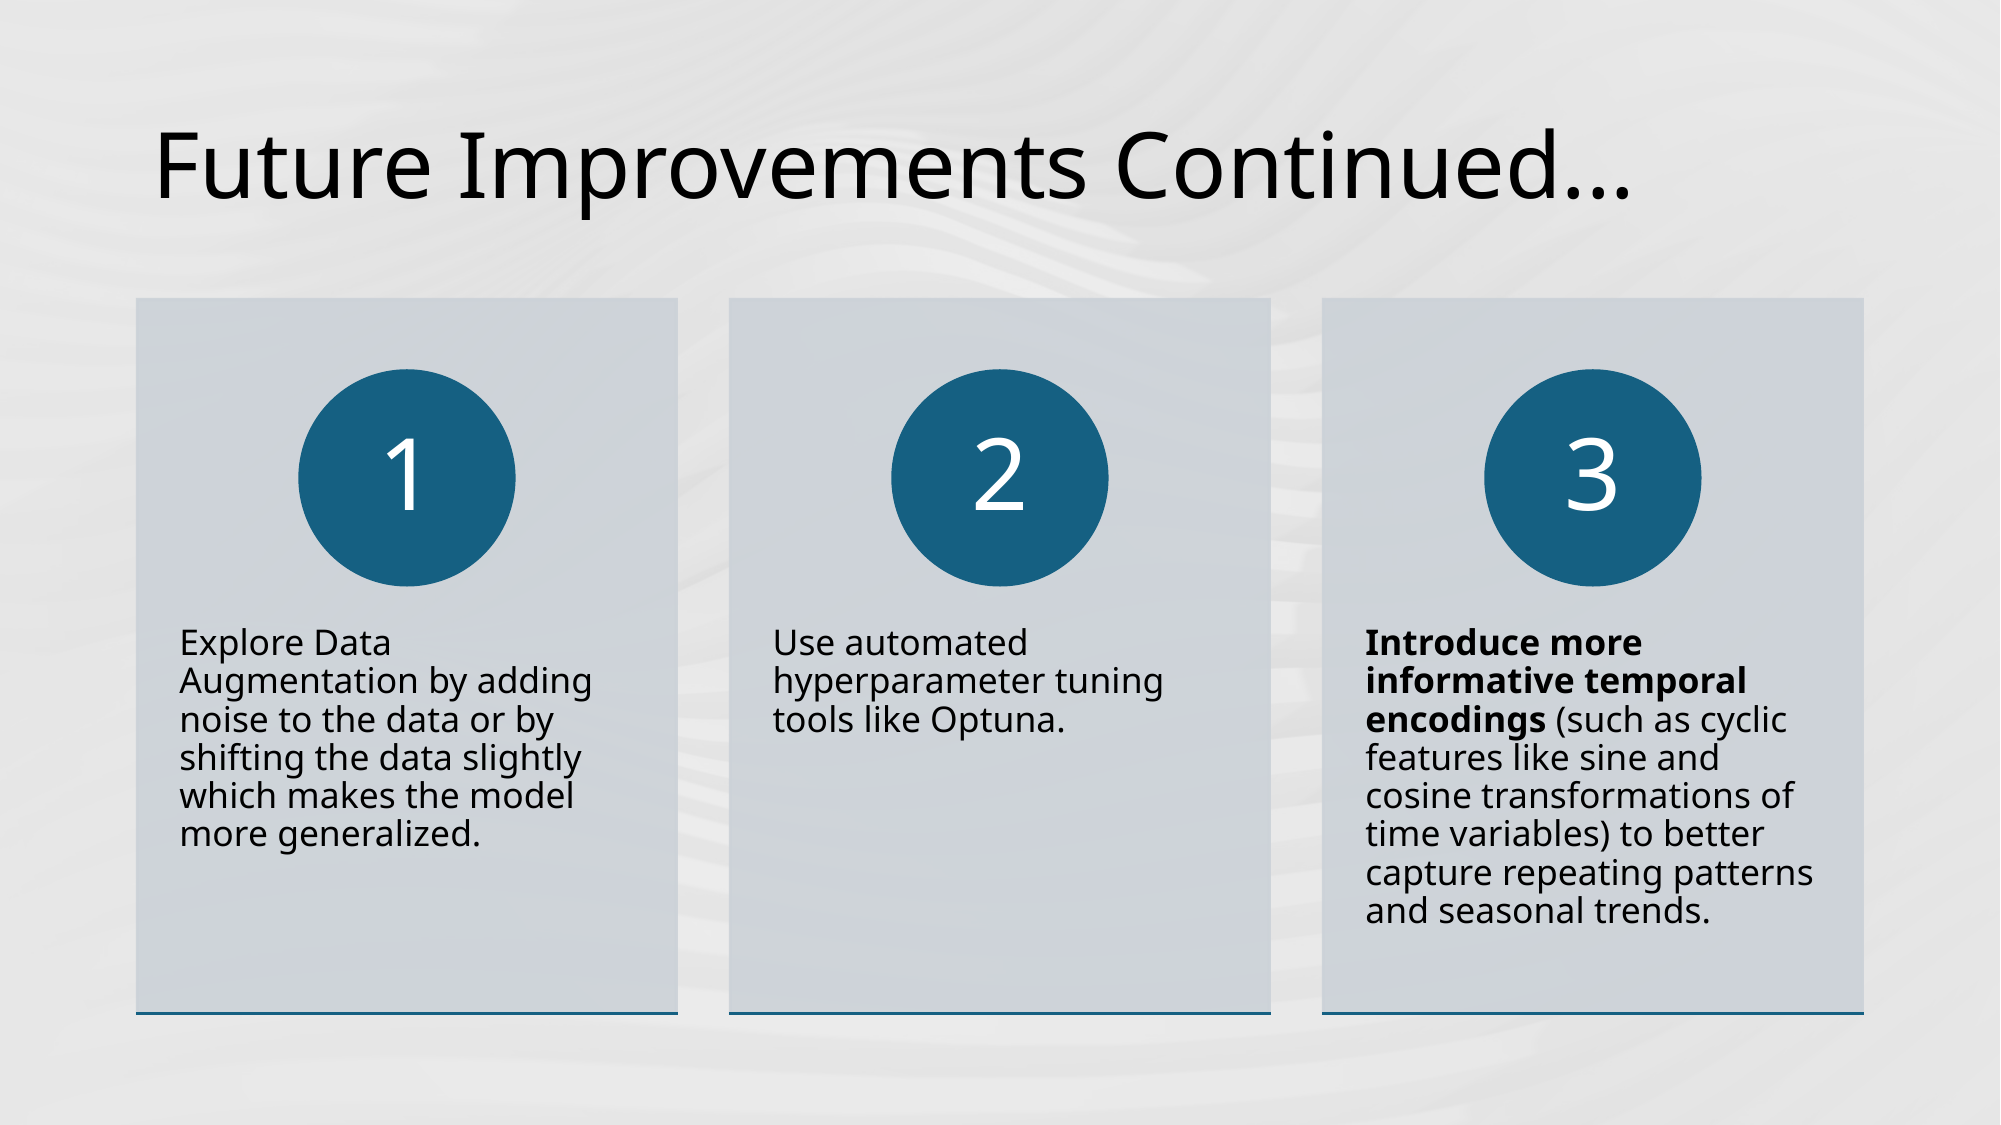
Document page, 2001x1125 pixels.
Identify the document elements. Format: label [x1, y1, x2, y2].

list [136, 298, 1863, 1014]
picture [0, 0, 2000, 1125]
